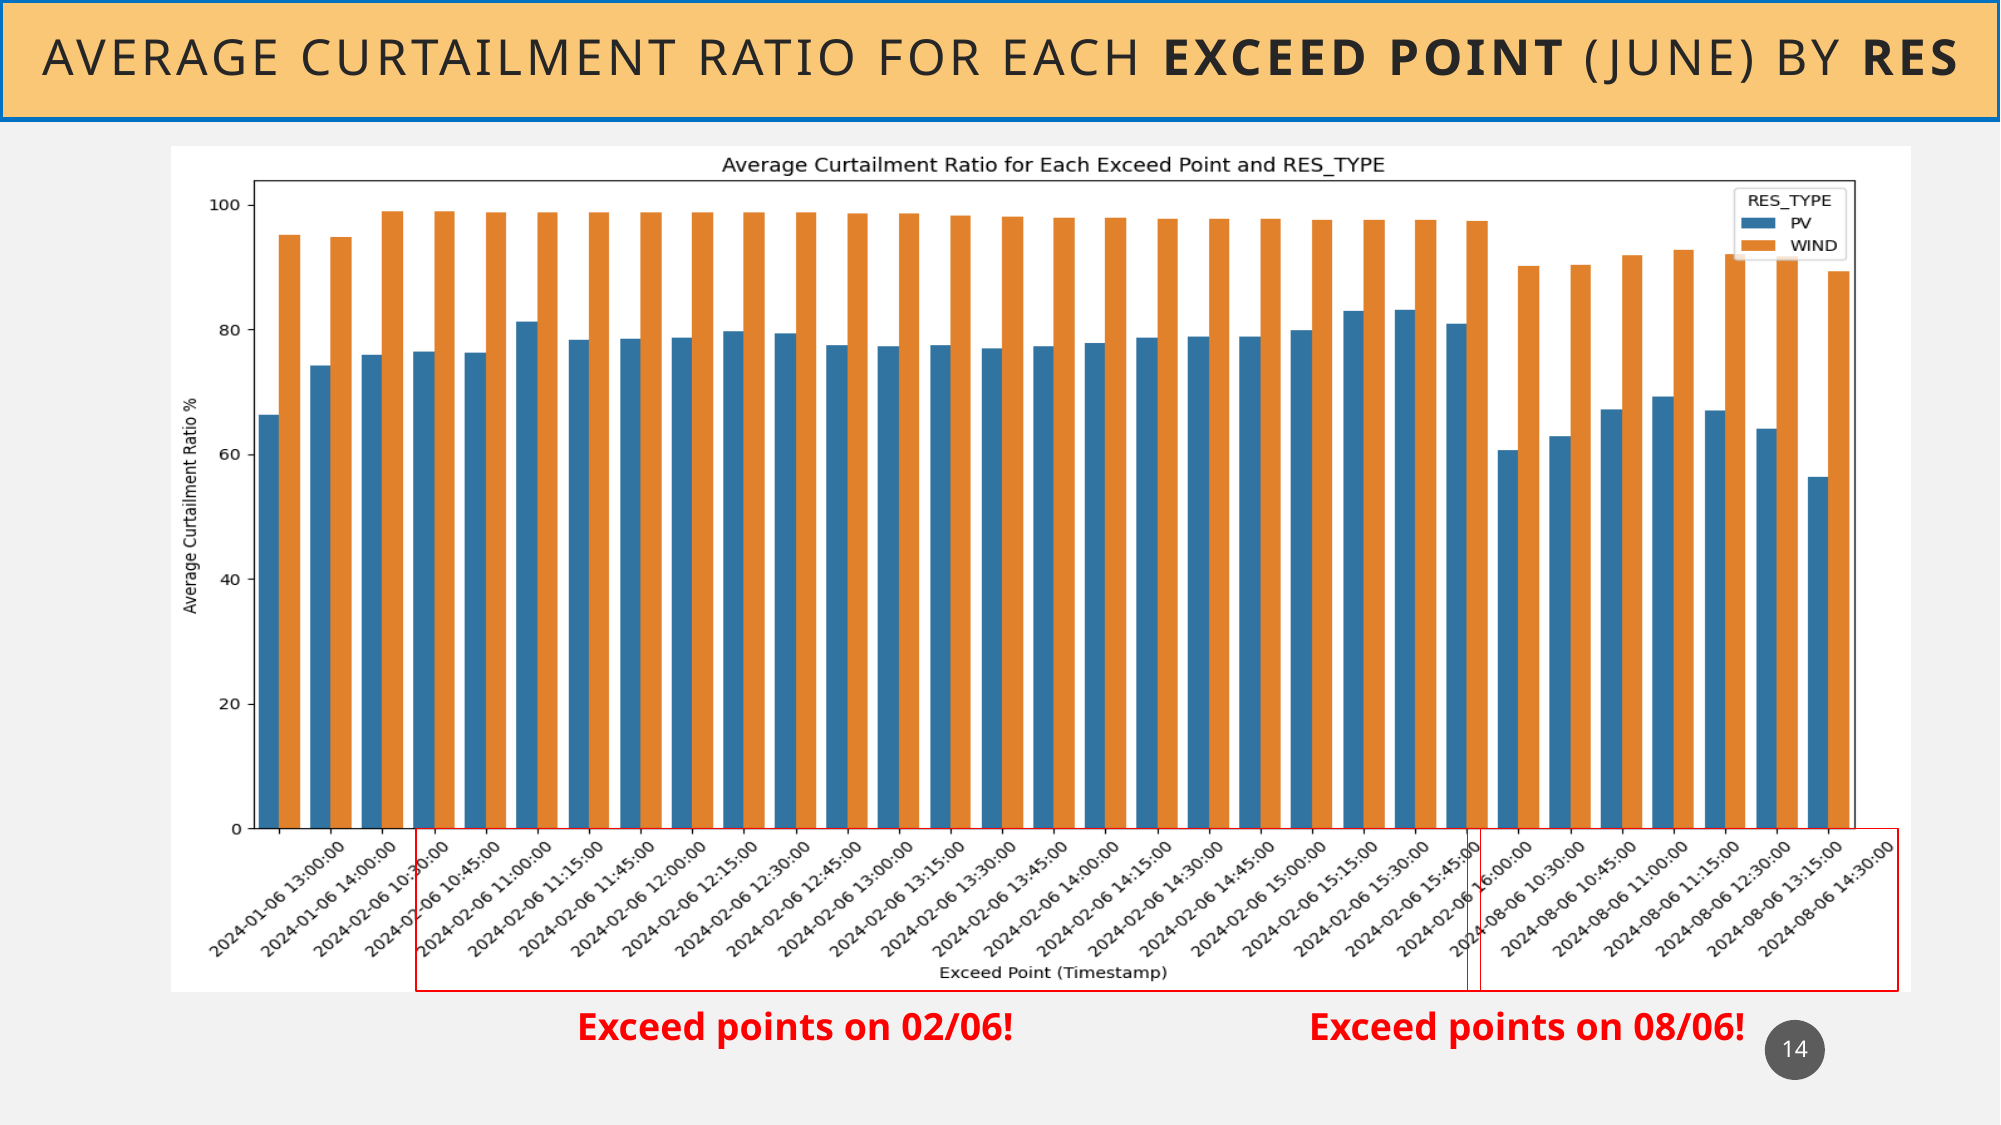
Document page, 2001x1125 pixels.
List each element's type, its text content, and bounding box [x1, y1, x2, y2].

title Average curtailment ratio for each exceed point (JUNE) by RES [0, 0, 2000, 122]
text_box Exceed points on 02/06! [562, 995, 1029, 1056]
picture [171, 146, 1911, 992]
slide_number 14 [1764, 1019, 1825, 1080]
text_box Exceed points on 08/06! [1294, 995, 1761, 1056]
